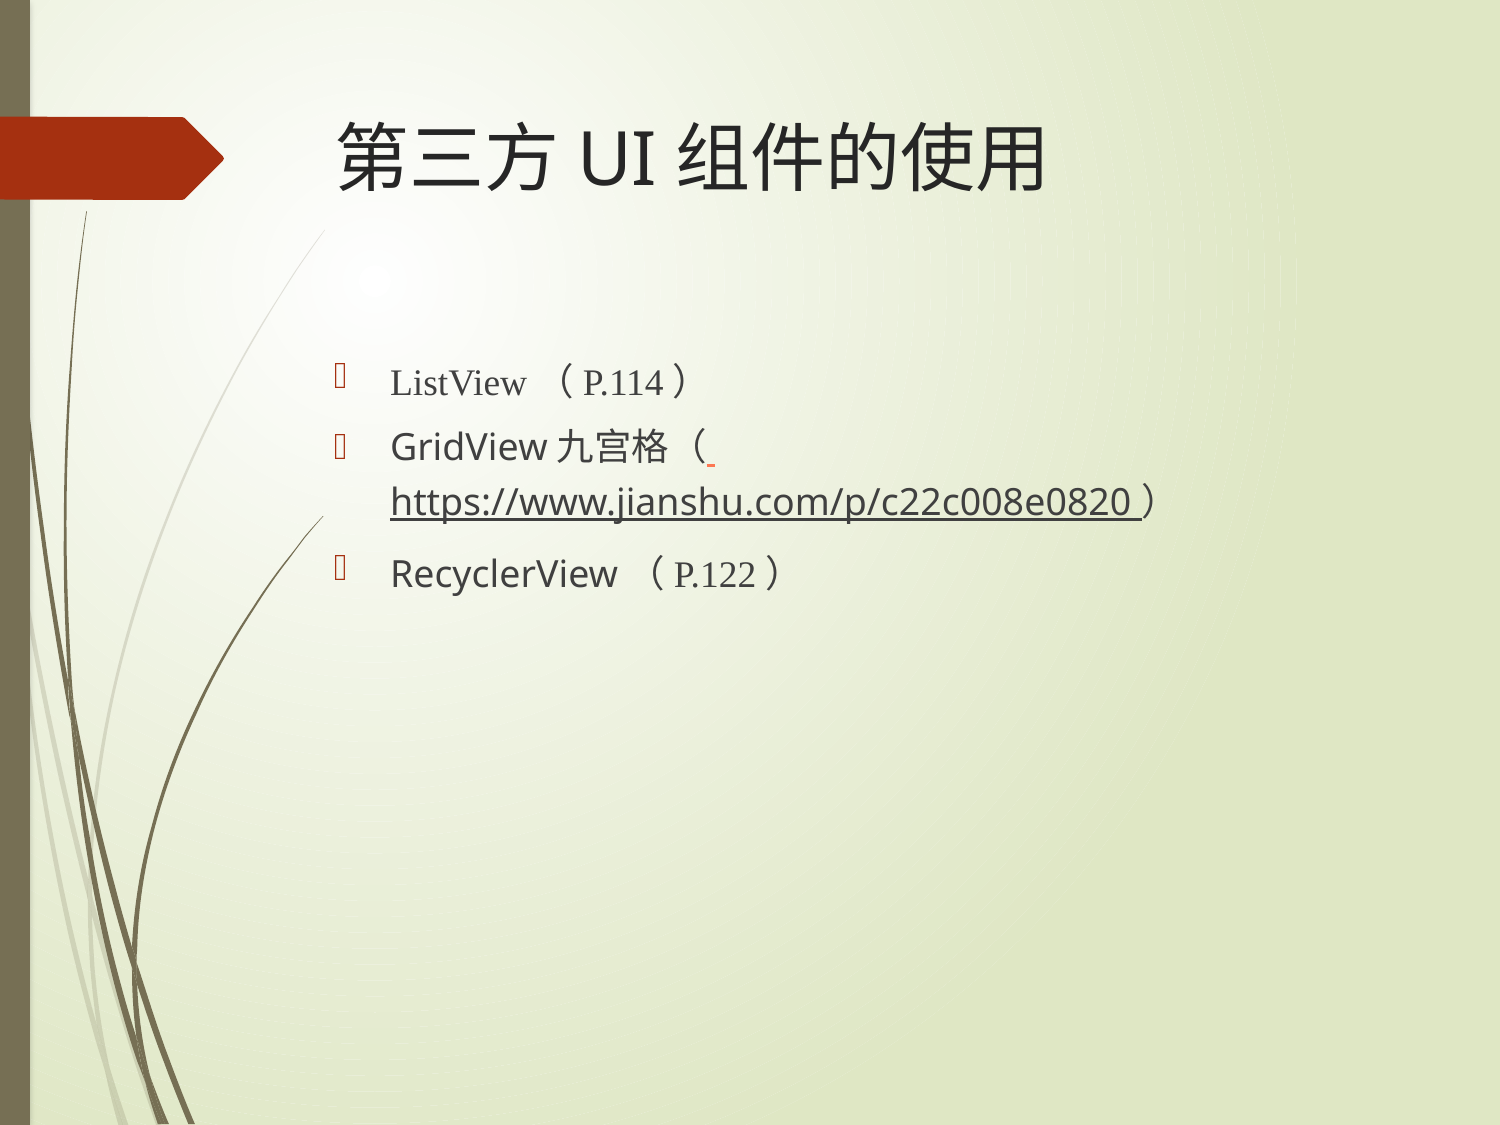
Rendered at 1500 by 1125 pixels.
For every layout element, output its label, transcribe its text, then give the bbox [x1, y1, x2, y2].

title 第三方UI组件的使用 [319, 102, 1400, 313]
list ListView（P.114） GridView九宫格（ https://www.jianshu.com/p/c22c008e0820 ） RecyclerView（P.122） [318, 350, 1400, 862]
